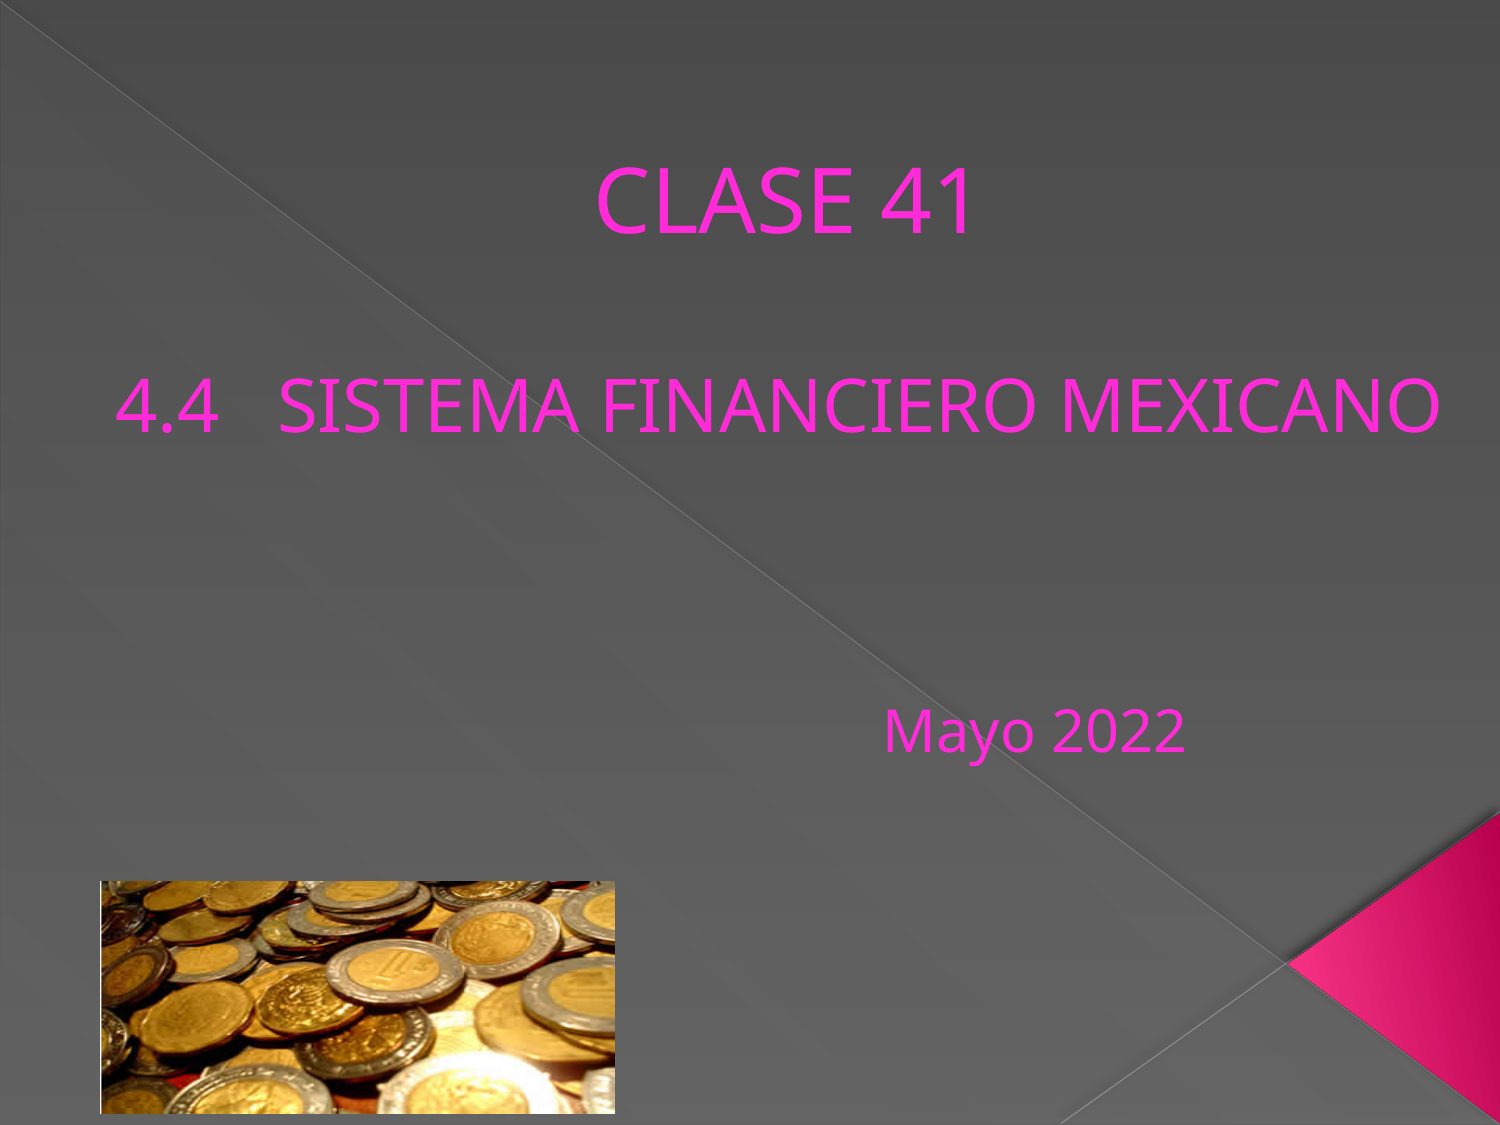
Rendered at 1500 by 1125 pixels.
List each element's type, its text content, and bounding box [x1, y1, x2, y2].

title CLASE 41 4.4 SISTEMA FINANCIERO MEXICANO Mayo 2022 [17, 66, 1483, 776]
picture [100, 881, 615, 1114]
